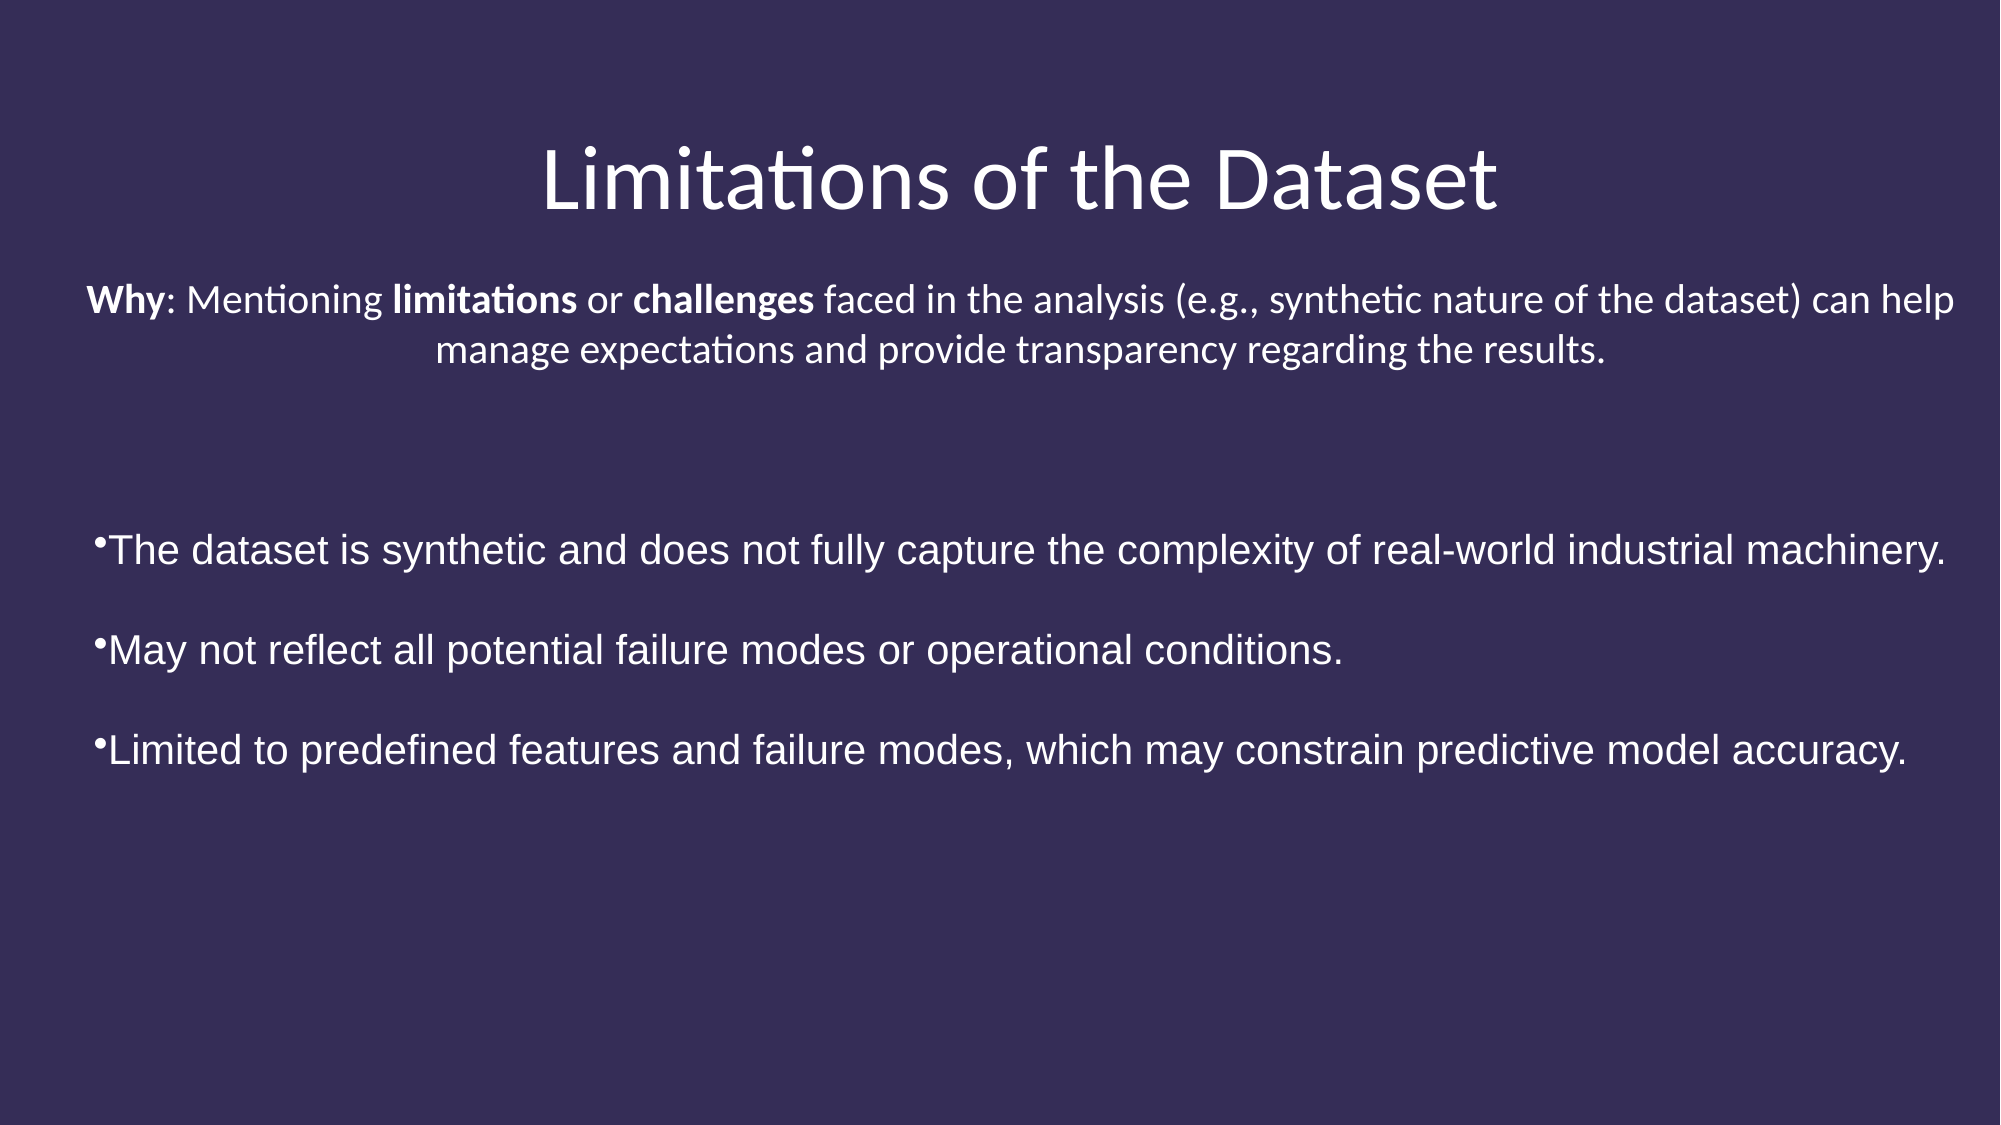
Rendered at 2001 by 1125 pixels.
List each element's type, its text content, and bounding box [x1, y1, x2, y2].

text_box Why: Mentioning limitations or challenges faced in the analysis (e.g., synthetic nature of the dataset) can help manage expectations and provide transparency regarding the results. [21, 264, 2000, 379]
text_box Limitations of the Dataset [21, 110, 2000, 235]
text_box The dataset is synthetic and does not fully capture the complexity of real-world industrial machinery. May not reflect all potential failure modes or operational conditions. Limited to predefined features and failure modes, which may constrain predictive model accuracy. [78, 470, 1964, 781]
